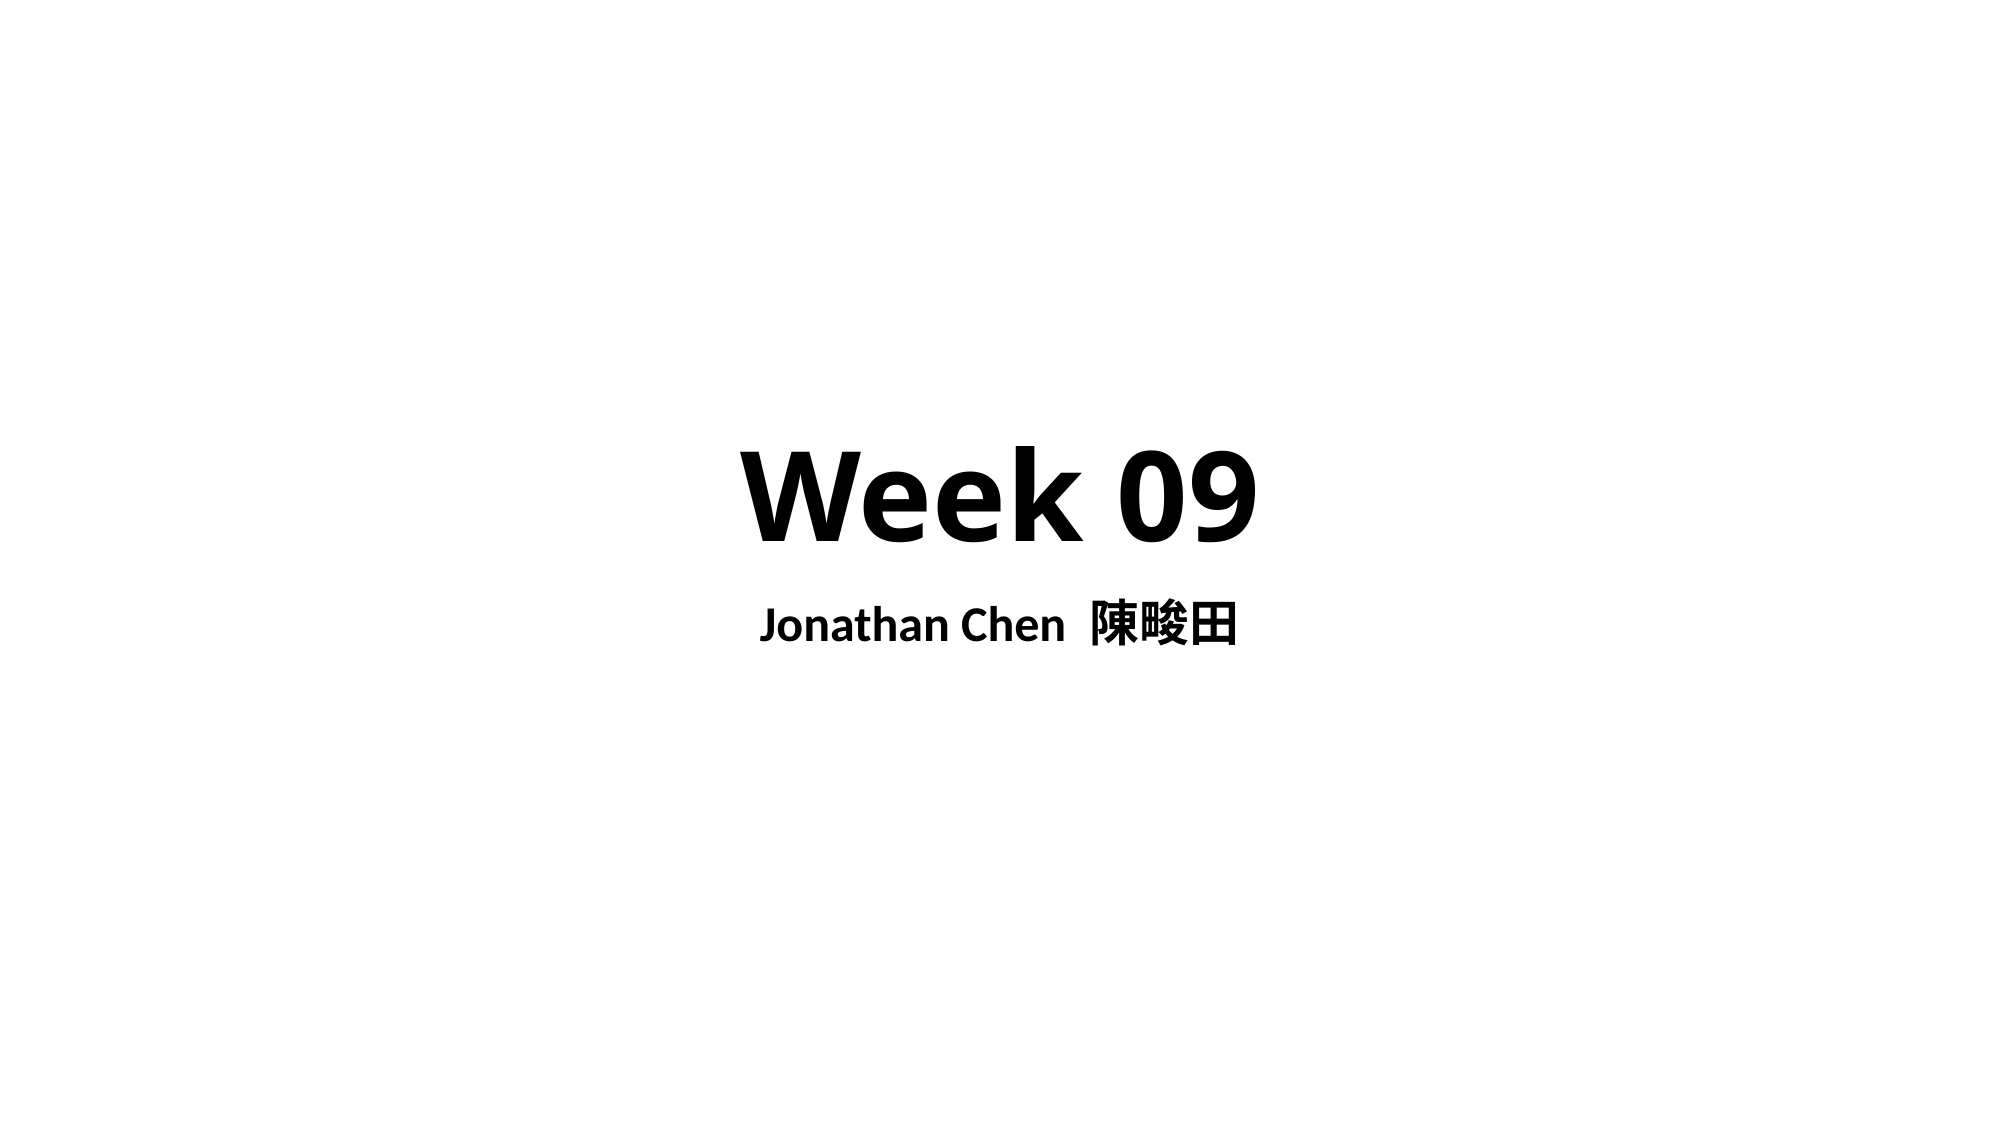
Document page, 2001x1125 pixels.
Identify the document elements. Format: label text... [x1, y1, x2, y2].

title Week 09 [249, 184, 1750, 576]
subtitle Jonathan Chen 陳畯田 [249, 590, 1750, 863]
